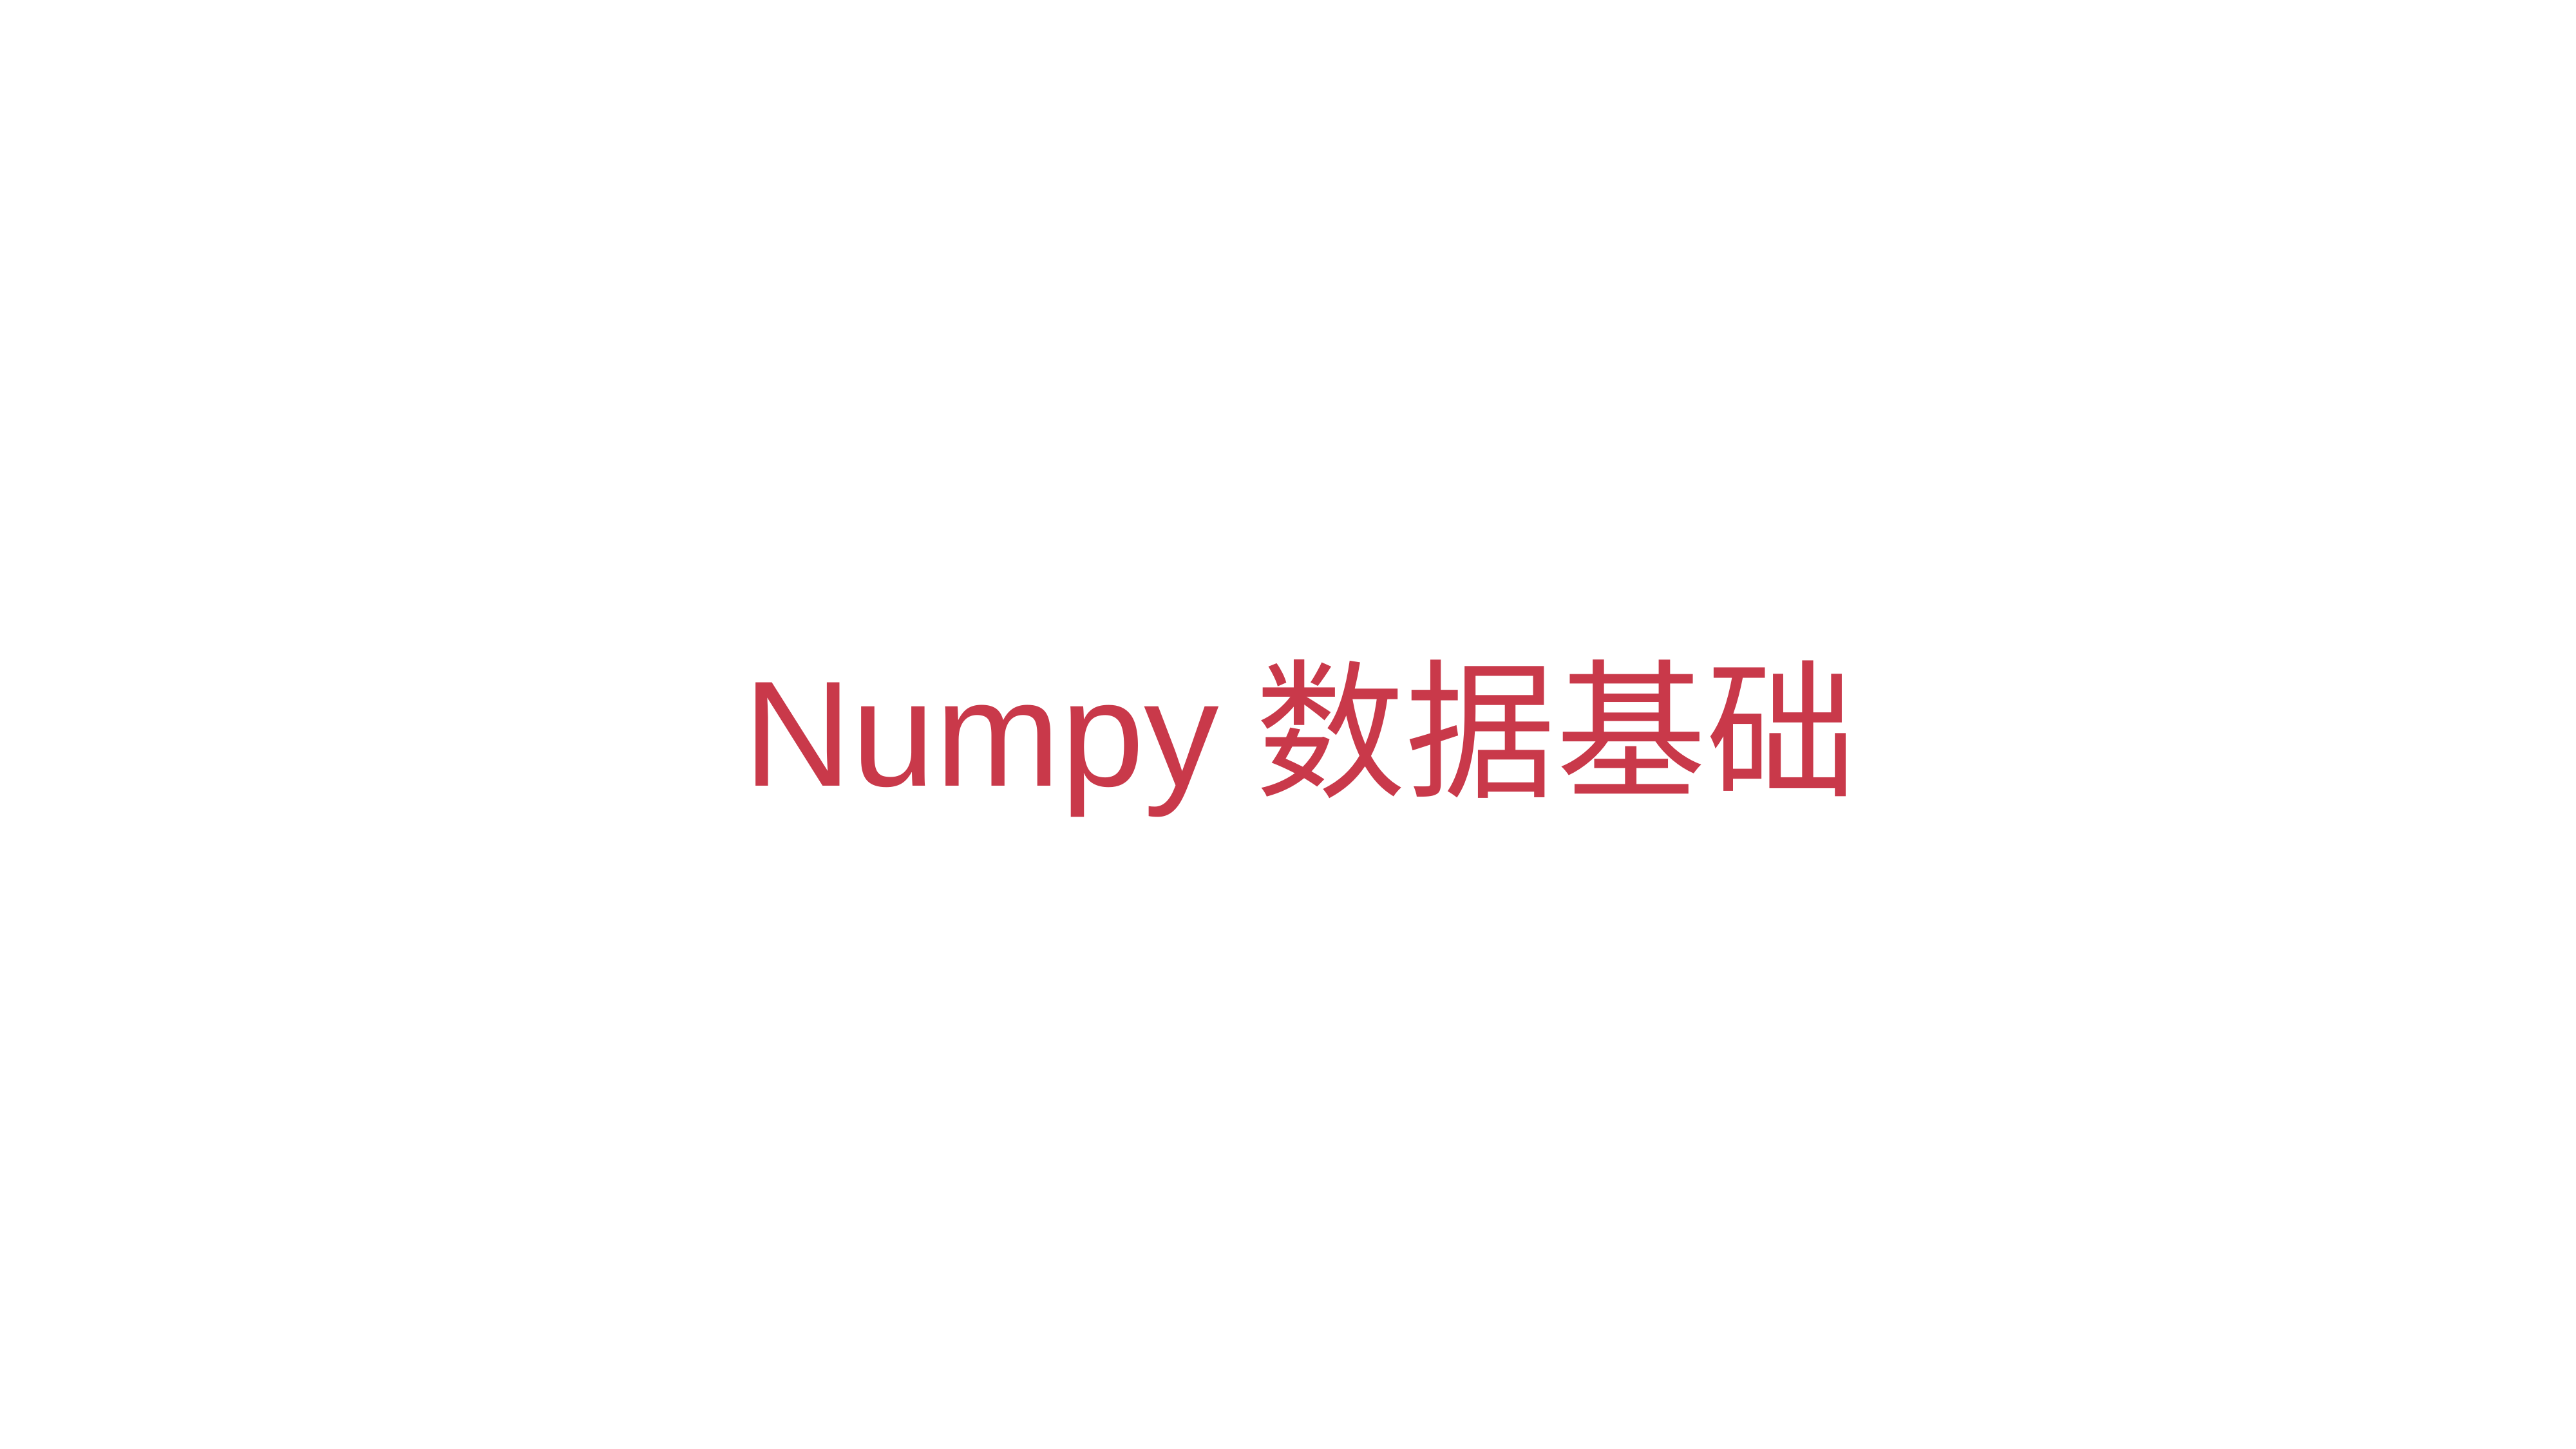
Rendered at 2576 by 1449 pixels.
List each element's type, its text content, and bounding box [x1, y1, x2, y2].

title Numpy数据基础 [187, 330, 2389, 822]
